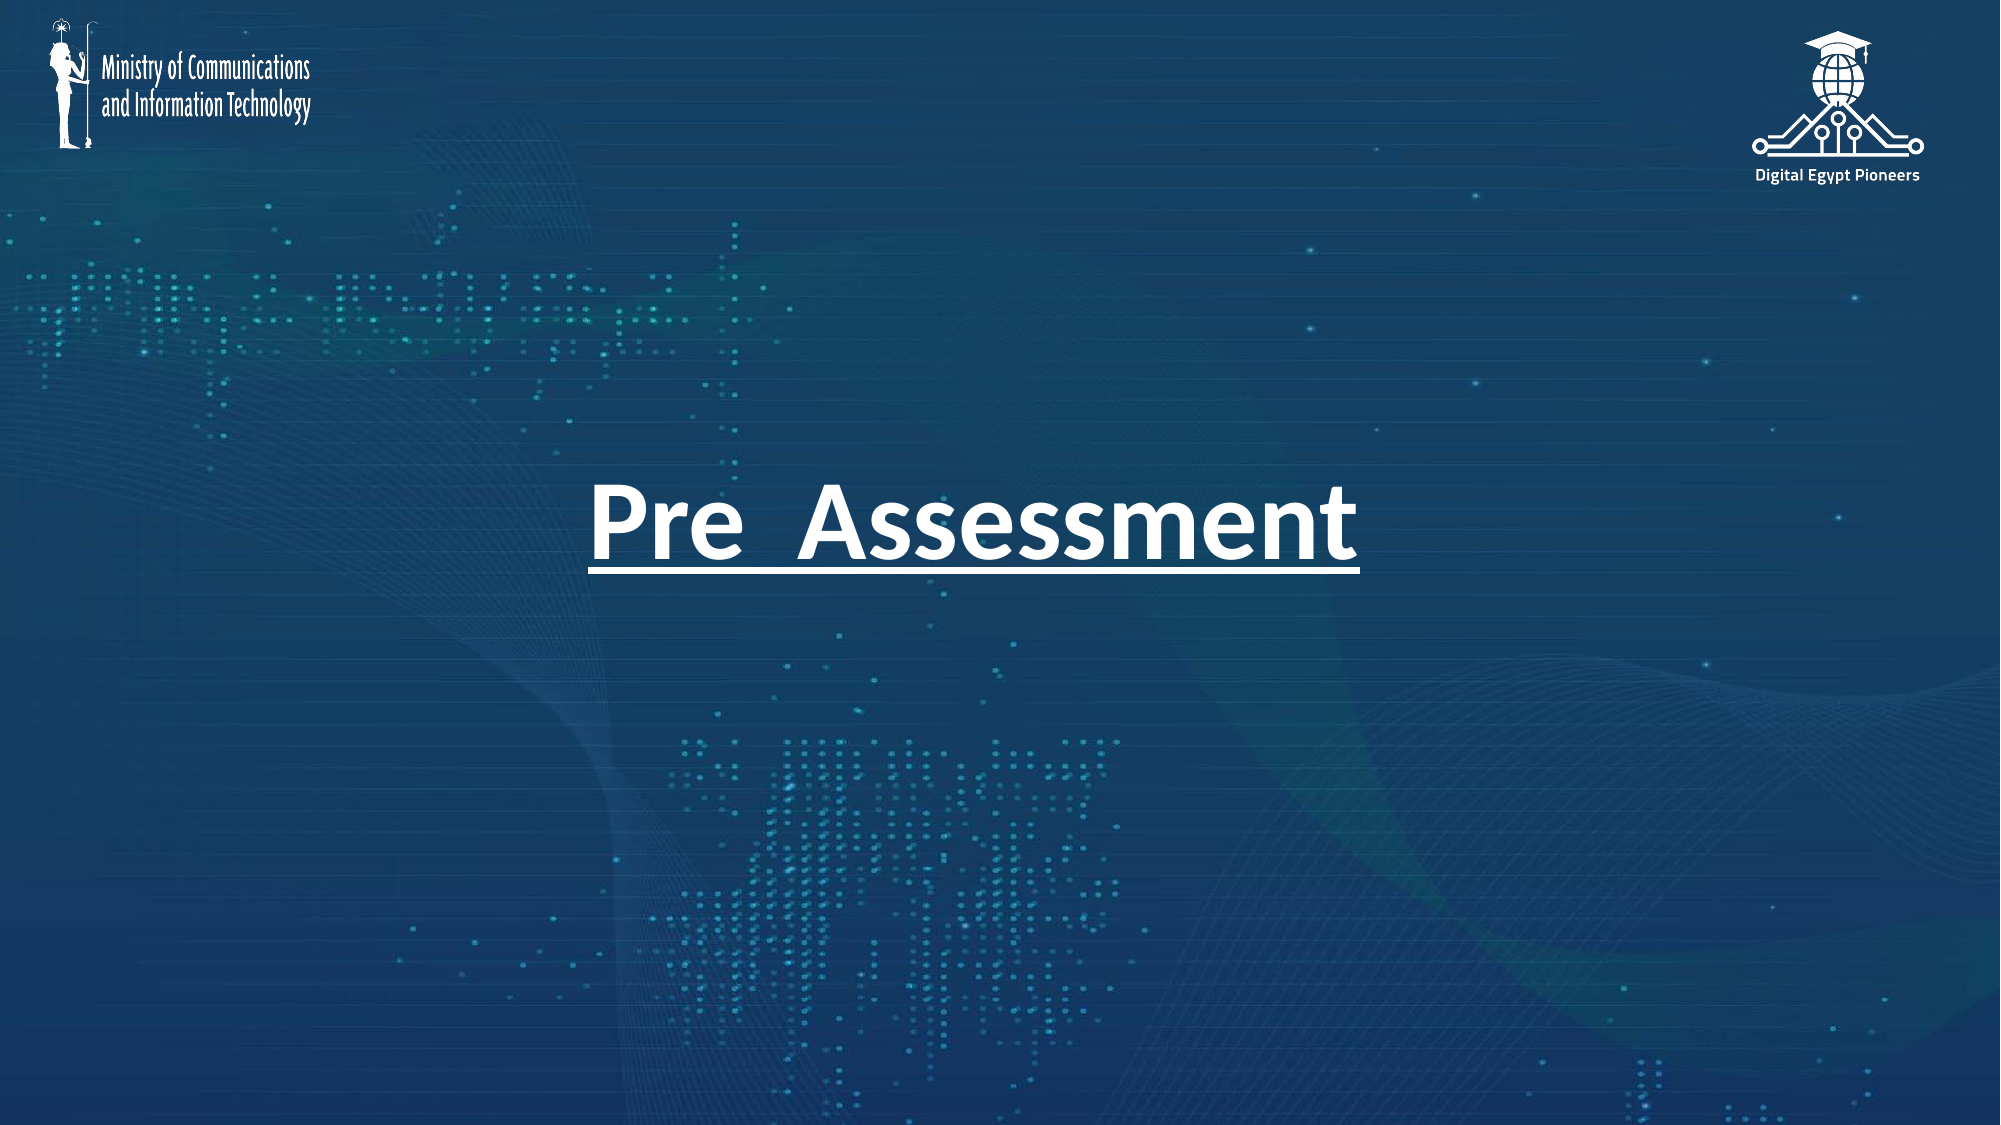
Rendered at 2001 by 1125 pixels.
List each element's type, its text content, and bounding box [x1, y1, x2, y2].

text_box Pre Assessment [245, 452, 1703, 592]
picture [0, 0, 2000, 1125]
